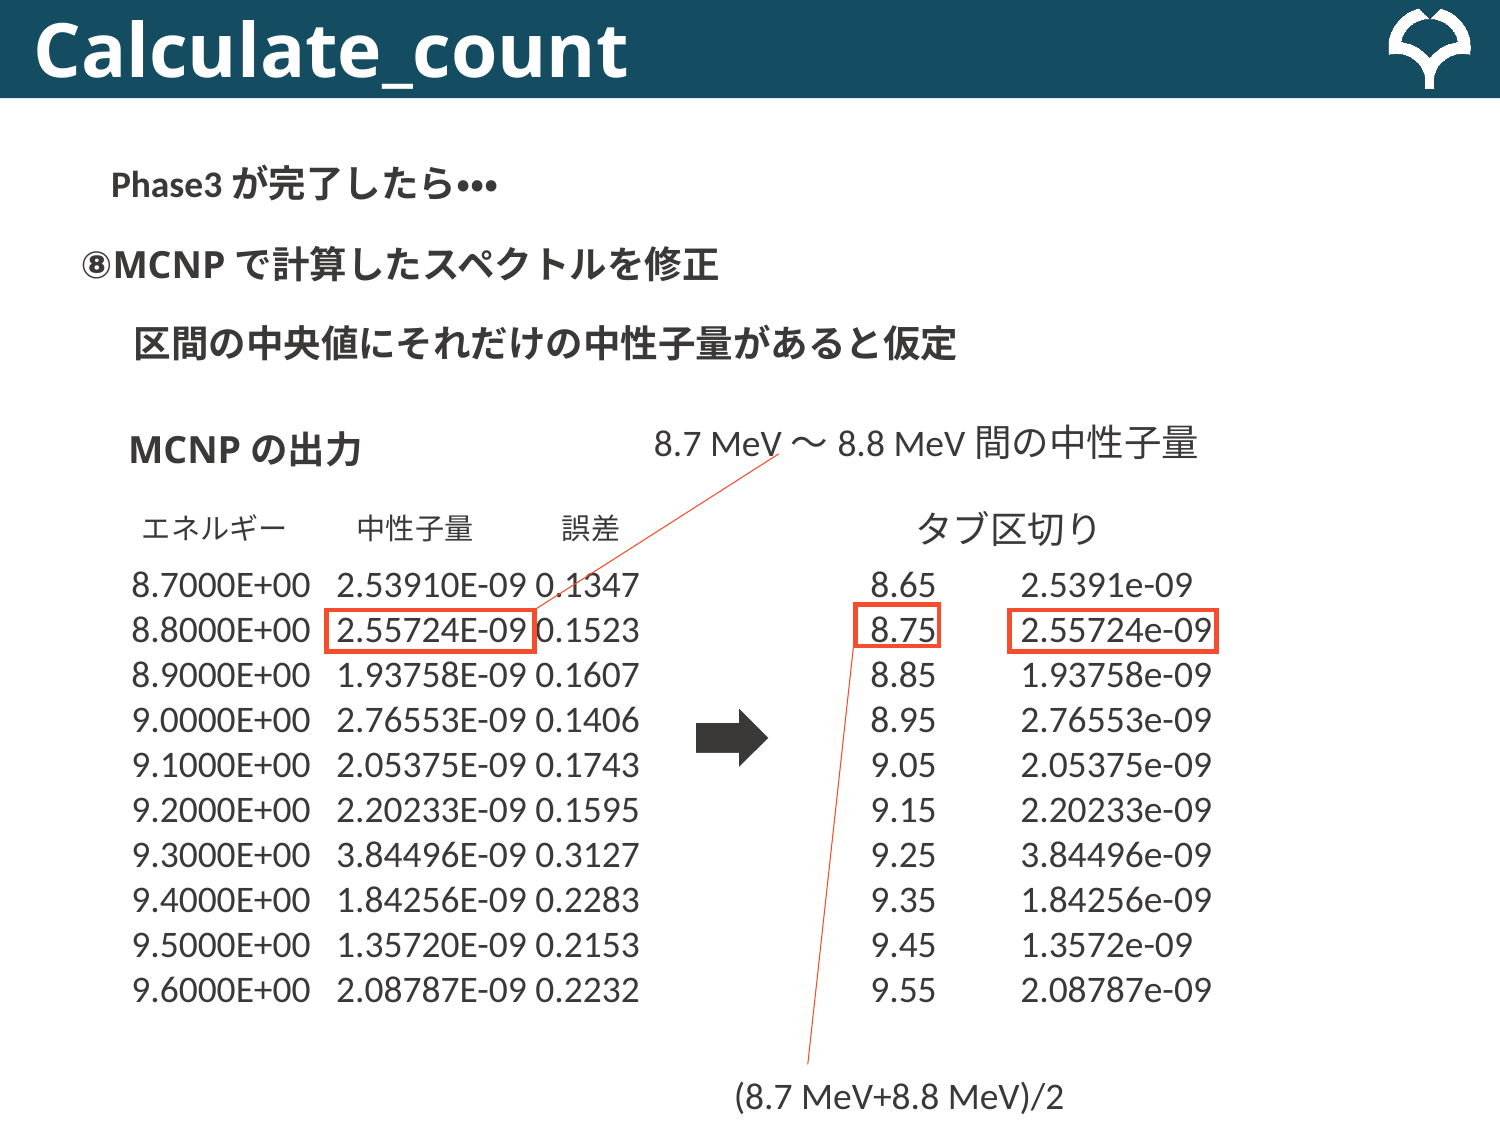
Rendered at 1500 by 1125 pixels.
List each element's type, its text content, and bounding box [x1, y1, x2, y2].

list Calculate_count [18, 5, 982, 84]
text_box [855, 603, 940, 647]
text_box 8.65 2.5391e-09 8.75 2.55724e-09 8.85 1.93758e-09 8.95 2.76553e-09 9.05 2.05375e-09 9.15 2.20233e-09 9.25 3.84496e-09 9.35 1.84256e-09 9.45 1.3572e-09 9.55 2.08787e-09 [855, 552, 1500, 1017]
text_box Phase3が完了したら・・・ [96, 152, 515, 213]
text_box 区間の中央値にそれだけの中性子量があると仮定 [119, 312, 974, 373]
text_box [534, 453, 779, 610]
text_box (8.7 MeV+8.8 MeV)/2 [719, 1064, 1080, 1125]
text_box タブ区切り [900, 498, 1118, 559]
text_box [326, 609, 535, 653]
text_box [807, 625, 856, 1065]
text_box 中性子量 [341, 503, 489, 552]
text_box 8.7 MeV～8.8 MeV間の中性子量 [639, 411, 1215, 471]
text_box ⑧MCNPで計算したスペクトルを修正 [65, 234, 735, 294]
text_box MCNPの出力 [113, 418, 378, 479]
text_box [693, 703, 772, 773]
text_box エネルギー [127, 503, 304, 552]
picture [1386, 0, 1473, 99]
text_box 8.7000E+00 2.53910E-09 0.1347 8.8000E+00 2.55724E-09 0.1523 8.9000E+00 1.93758E-09 0.1607 9.0000E+00 2.76553E-09 0.1406 9.1000E+00 2.05375E-09 0.1743 9.2000E+00 2.20233E-09 0.1595 9.3000E+00 3.84496E-09 0.3127 9.4000E+00 1.84256E-09 0.2283 9.5000E+00 1.35720E-09 0.2153 9.6000E+00 2.08787E-09 0.2232 [82, 552, 833, 1017]
text_box [1008, 609, 1218, 653]
